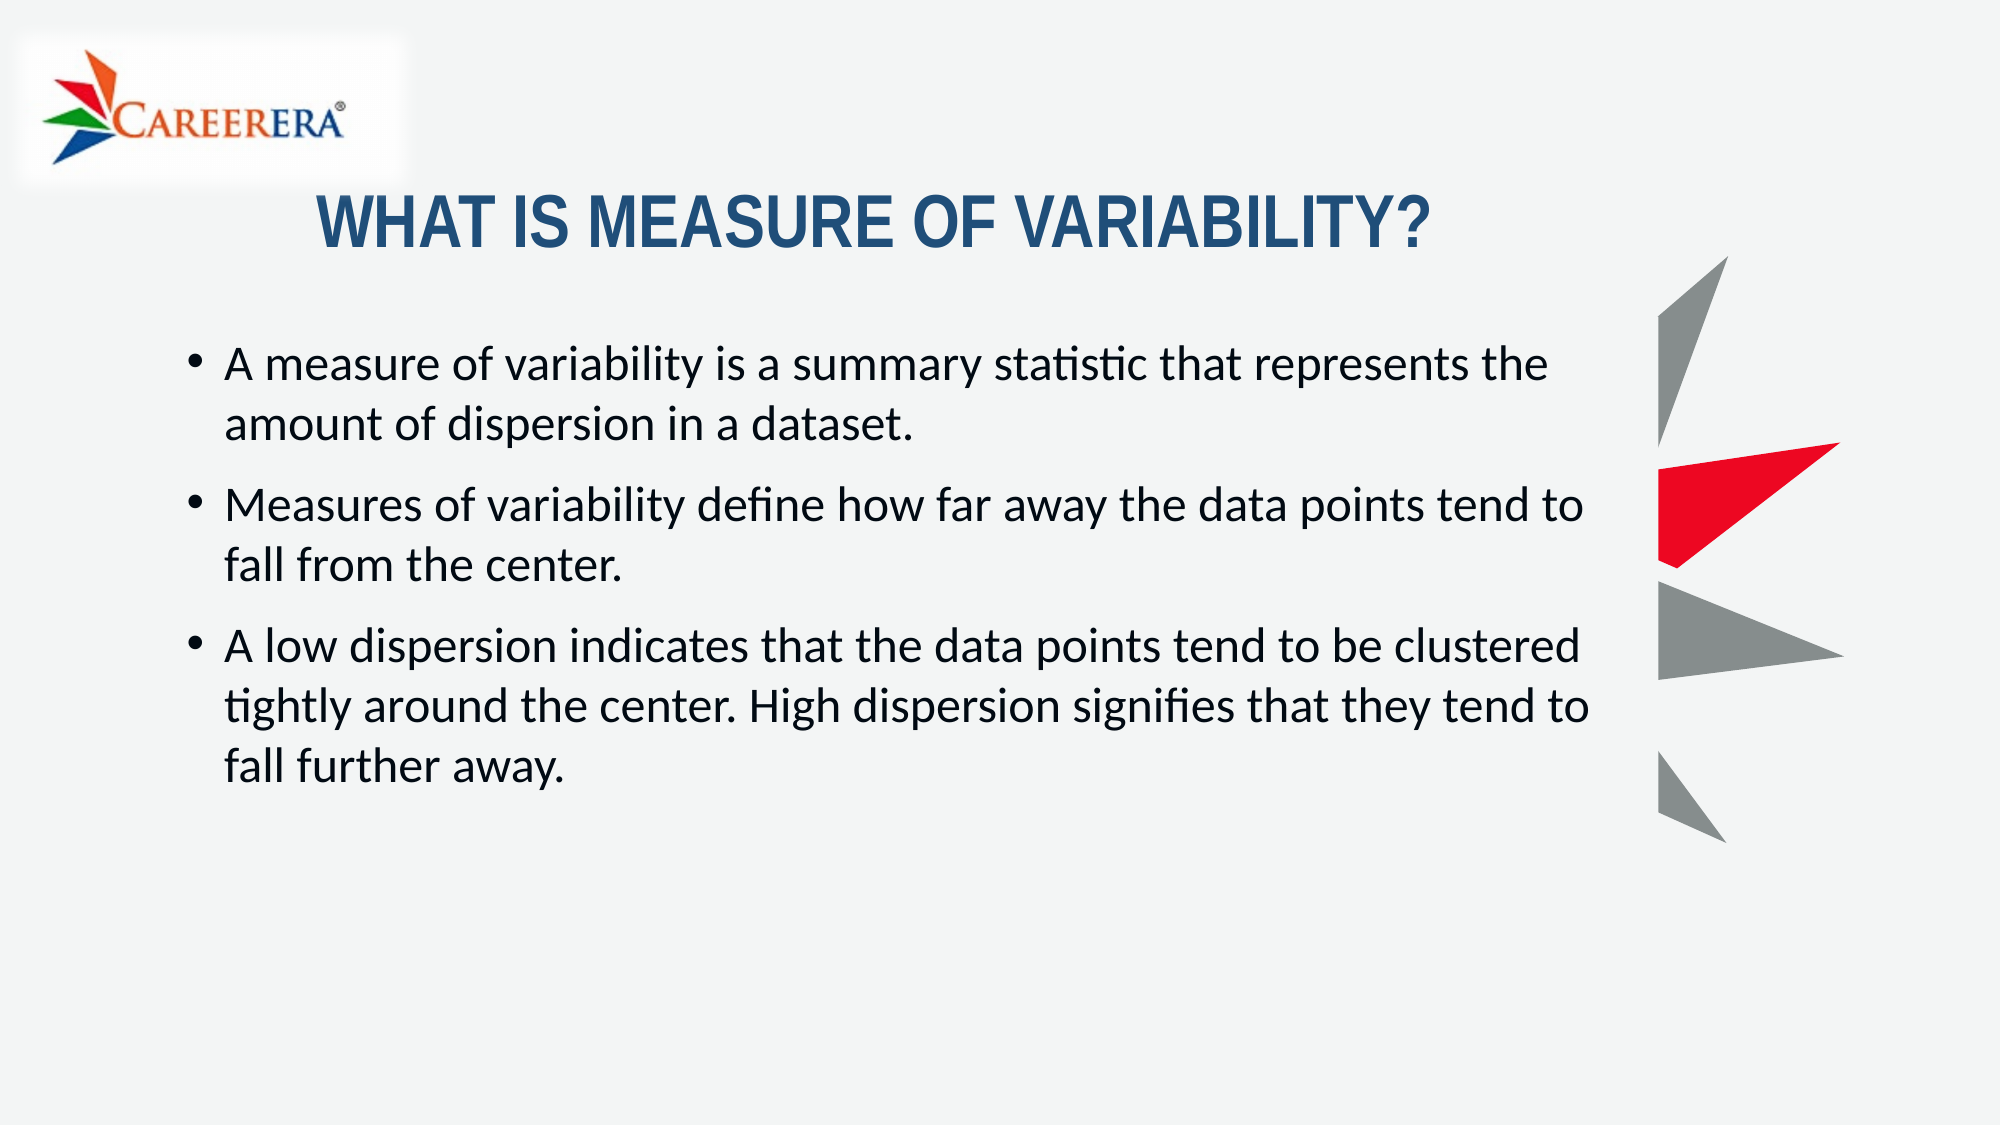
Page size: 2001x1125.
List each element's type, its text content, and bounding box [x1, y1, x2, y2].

title WHAT IS MEASURE OF VARIABILITY? [133, 168, 1617, 278]
picture [0, 17, 424, 203]
list A measure of variability is a summary statistic that represents the amount of dispersion in a dataset. Measures of variability define how far away the data points tend to fall from the center. A low dispersion indicates that the data points tend to be clustered tightly around the center. High dispersion signifies that they tend to fall further away. [186, 283, 1631, 929]
